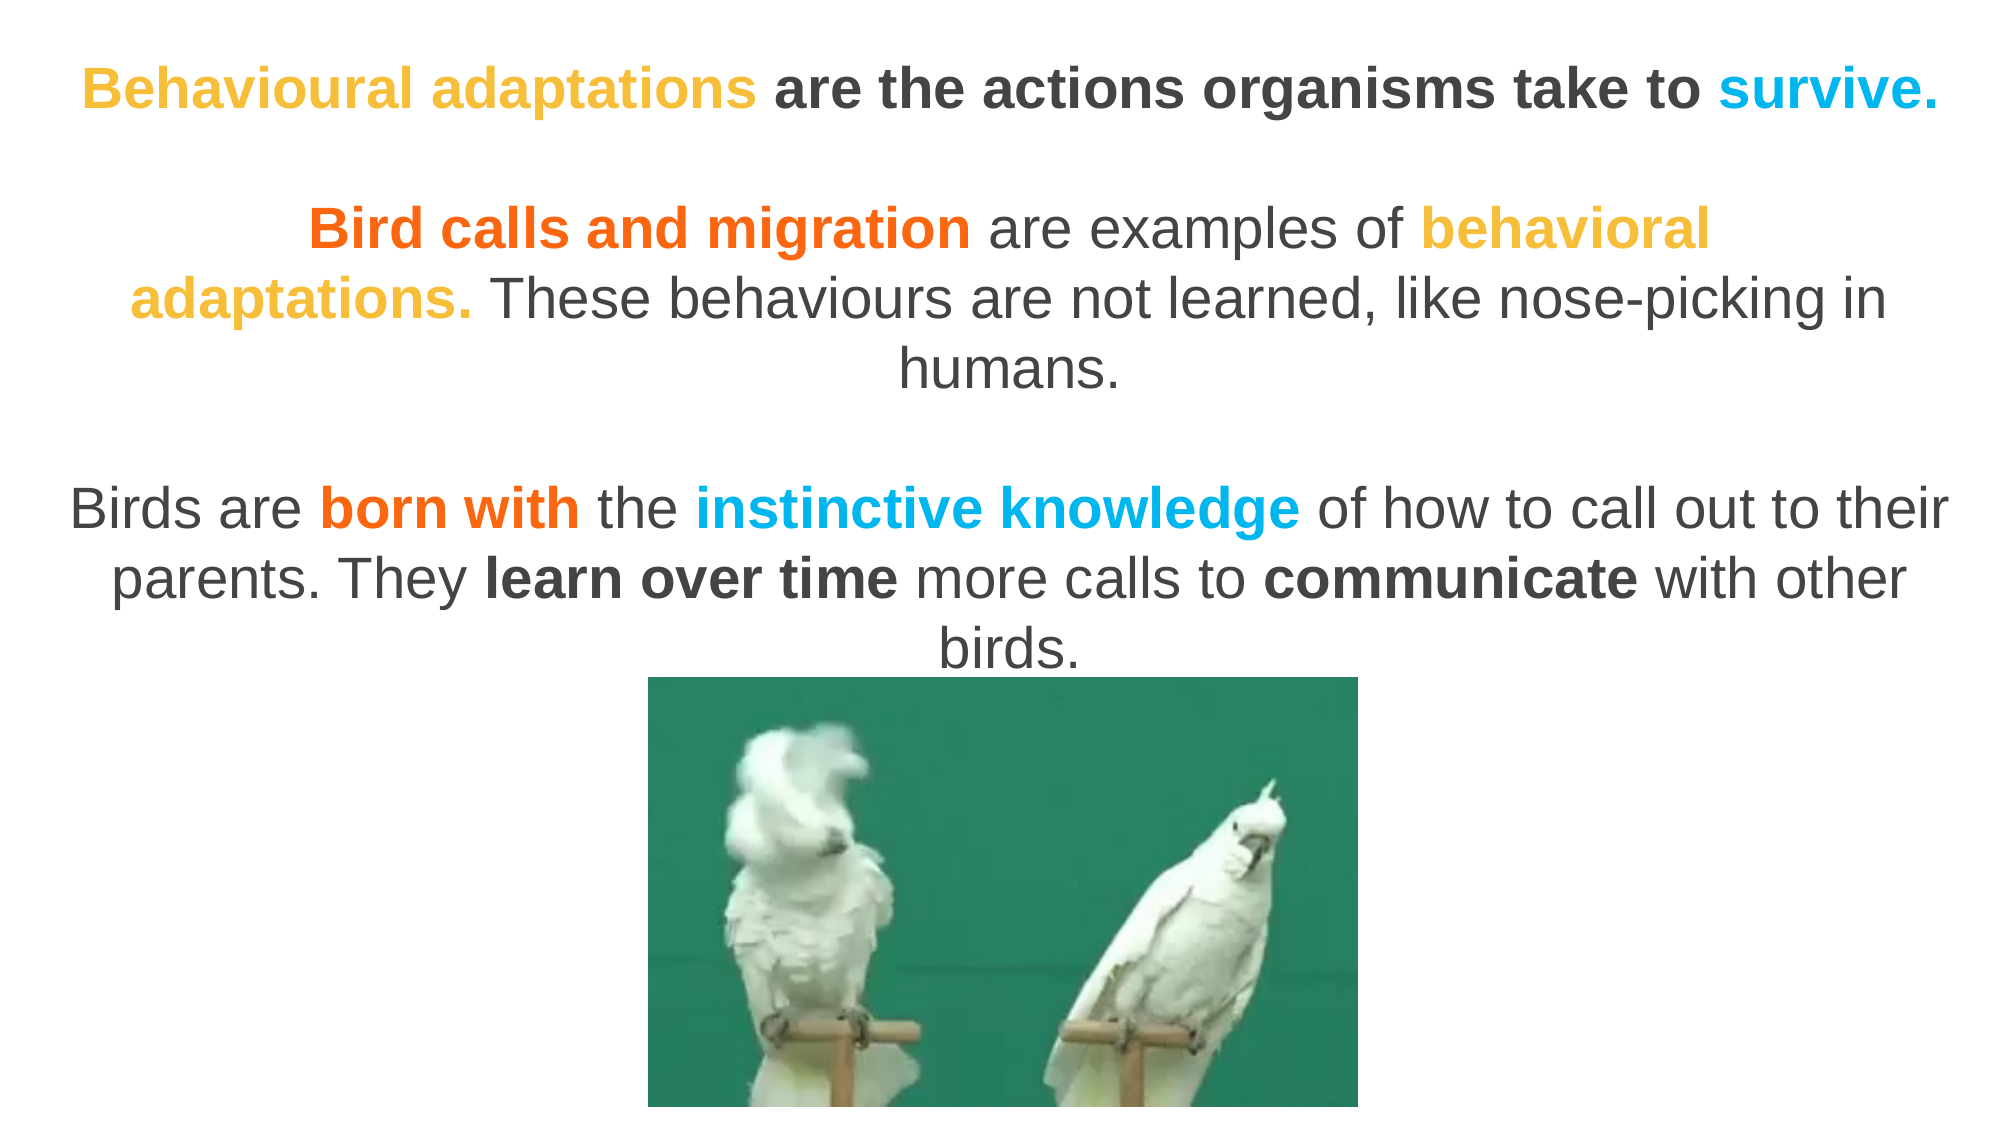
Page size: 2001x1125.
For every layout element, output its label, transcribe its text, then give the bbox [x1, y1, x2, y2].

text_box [647, 677, 1359, 1108]
text_box Behavioural adaptations are the actions organisms take to survive. Bird calls and migration are examples of behavioral adaptations. These behaviours are not learned, like nose-picking in humans. Birds are born with the instinctive knowledge of how to call out to their parents. They learn over time more calls to communicate with other birds. [39, 42, 1982, 828]
